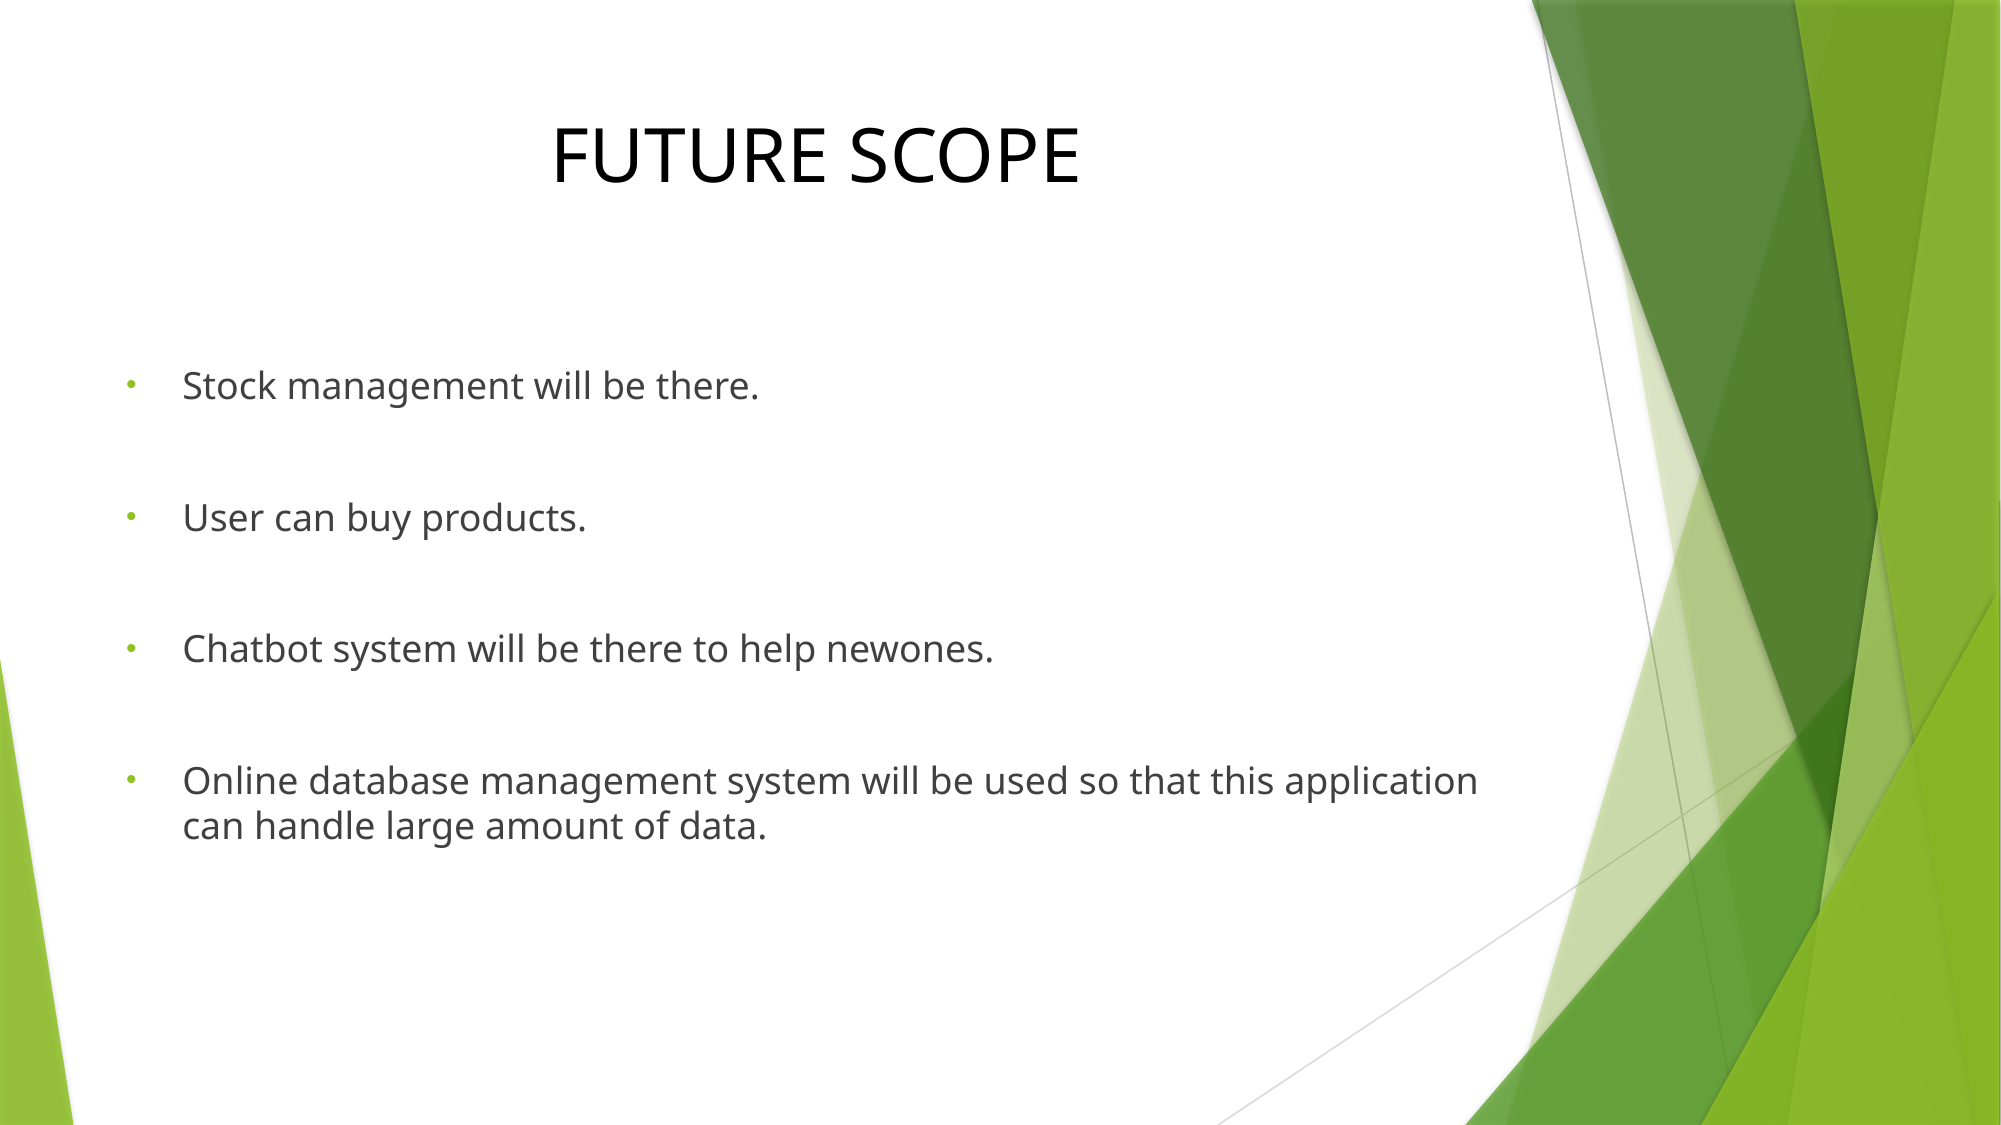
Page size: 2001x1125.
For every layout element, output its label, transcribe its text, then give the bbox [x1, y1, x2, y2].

title FUTURE SCOPE [111, 99, 1522, 317]
list Stock management will be there. User can buy products. Chatbot system will be there to help newones. Online database management system will be used so that this application can handle large amount of data. [111, 354, 1522, 992]
